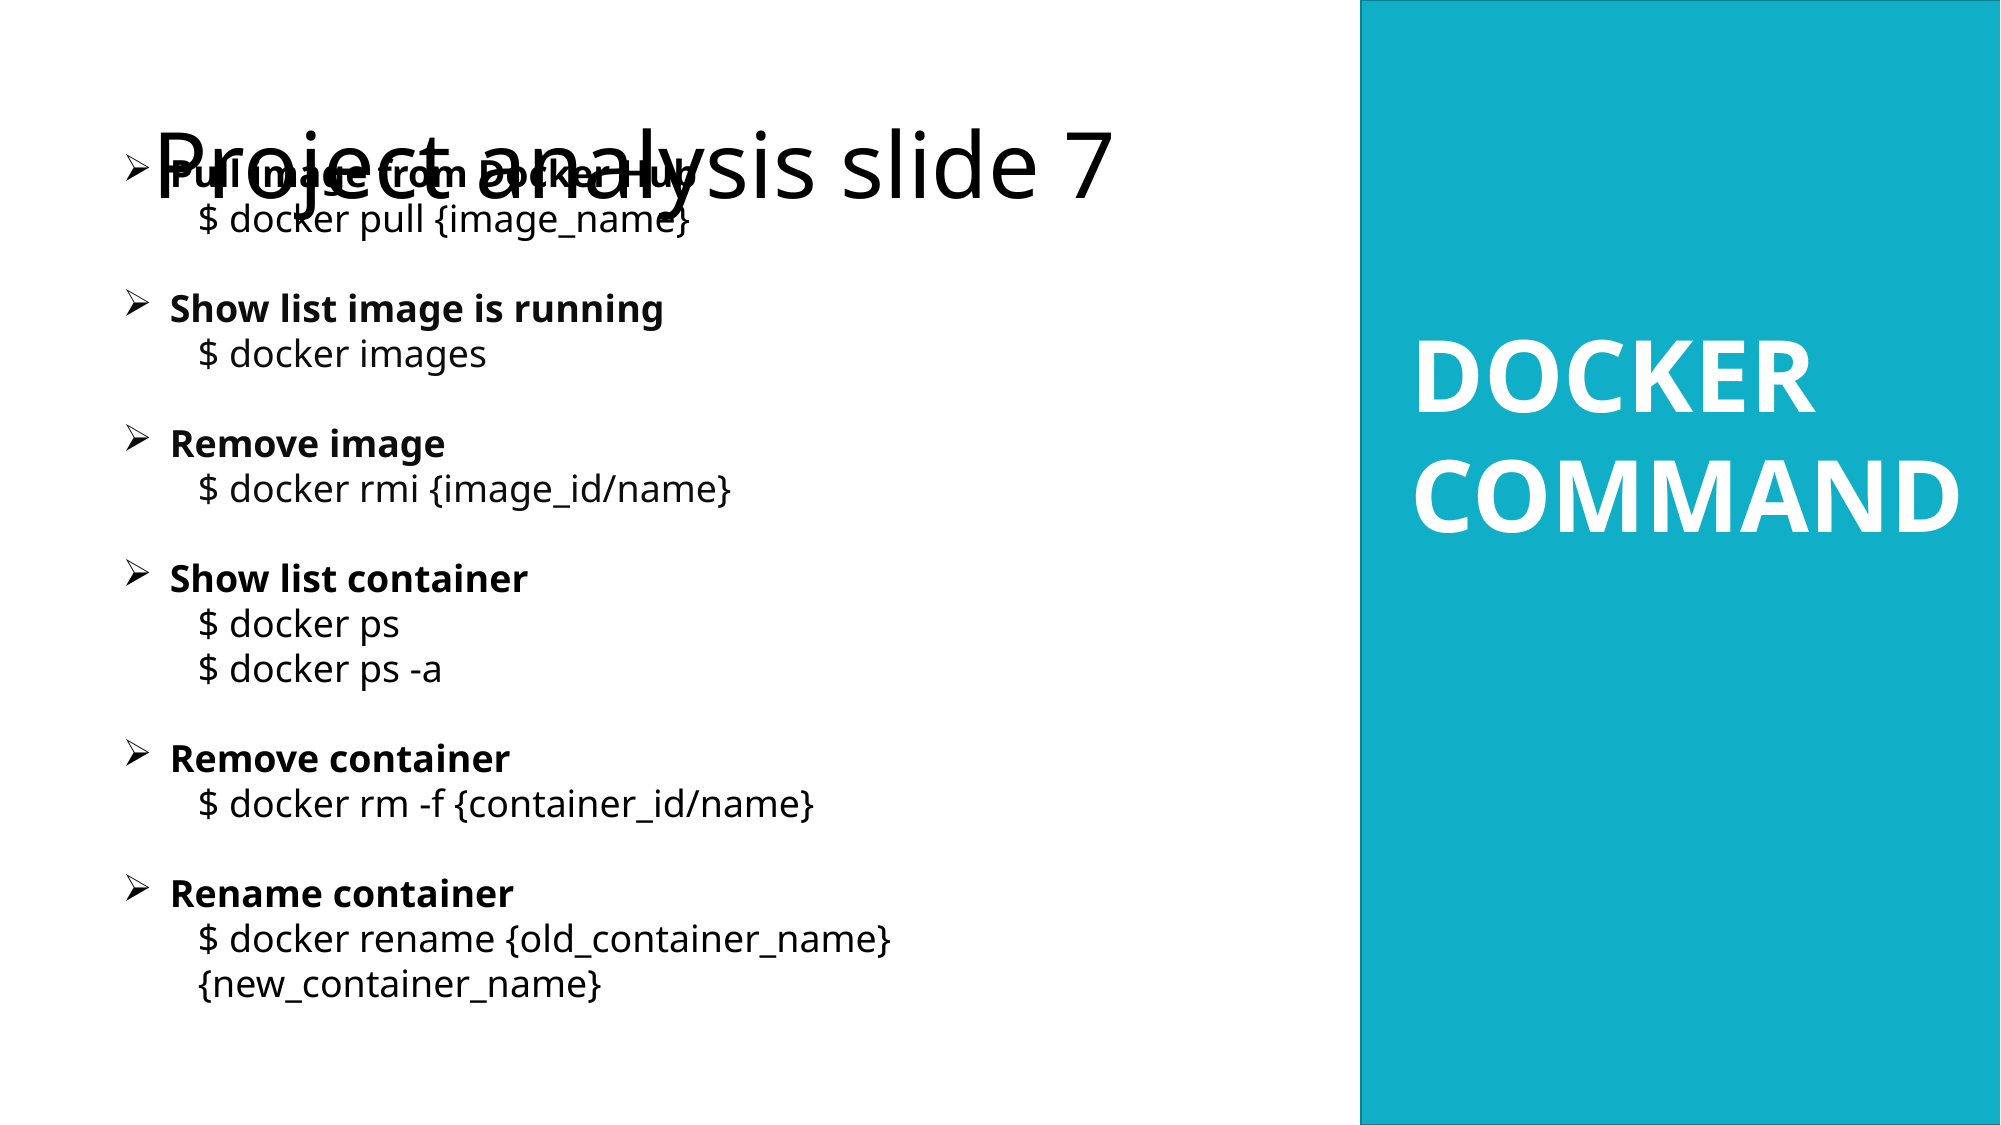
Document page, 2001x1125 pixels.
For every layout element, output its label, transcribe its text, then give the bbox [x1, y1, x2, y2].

title Project analysis slide 7 [137, 59, 1360, 278]
text_box Pull image from Docker Hub $ docker pull {image_name} Show list image is running $ docker images Remove image $ docker rmi {image_id/name} Show list container $ docker ps $ docker ps -a Remove container $ docker rm -f {container_id/name} Rename container $ docker rename {old_container_name} {new_container_name} [108, 142, 1311, 1103]
text_box DOCKER COMMAND [1395, 305, 1988, 561]
text_box [1360, 0, 2000, 1125]
